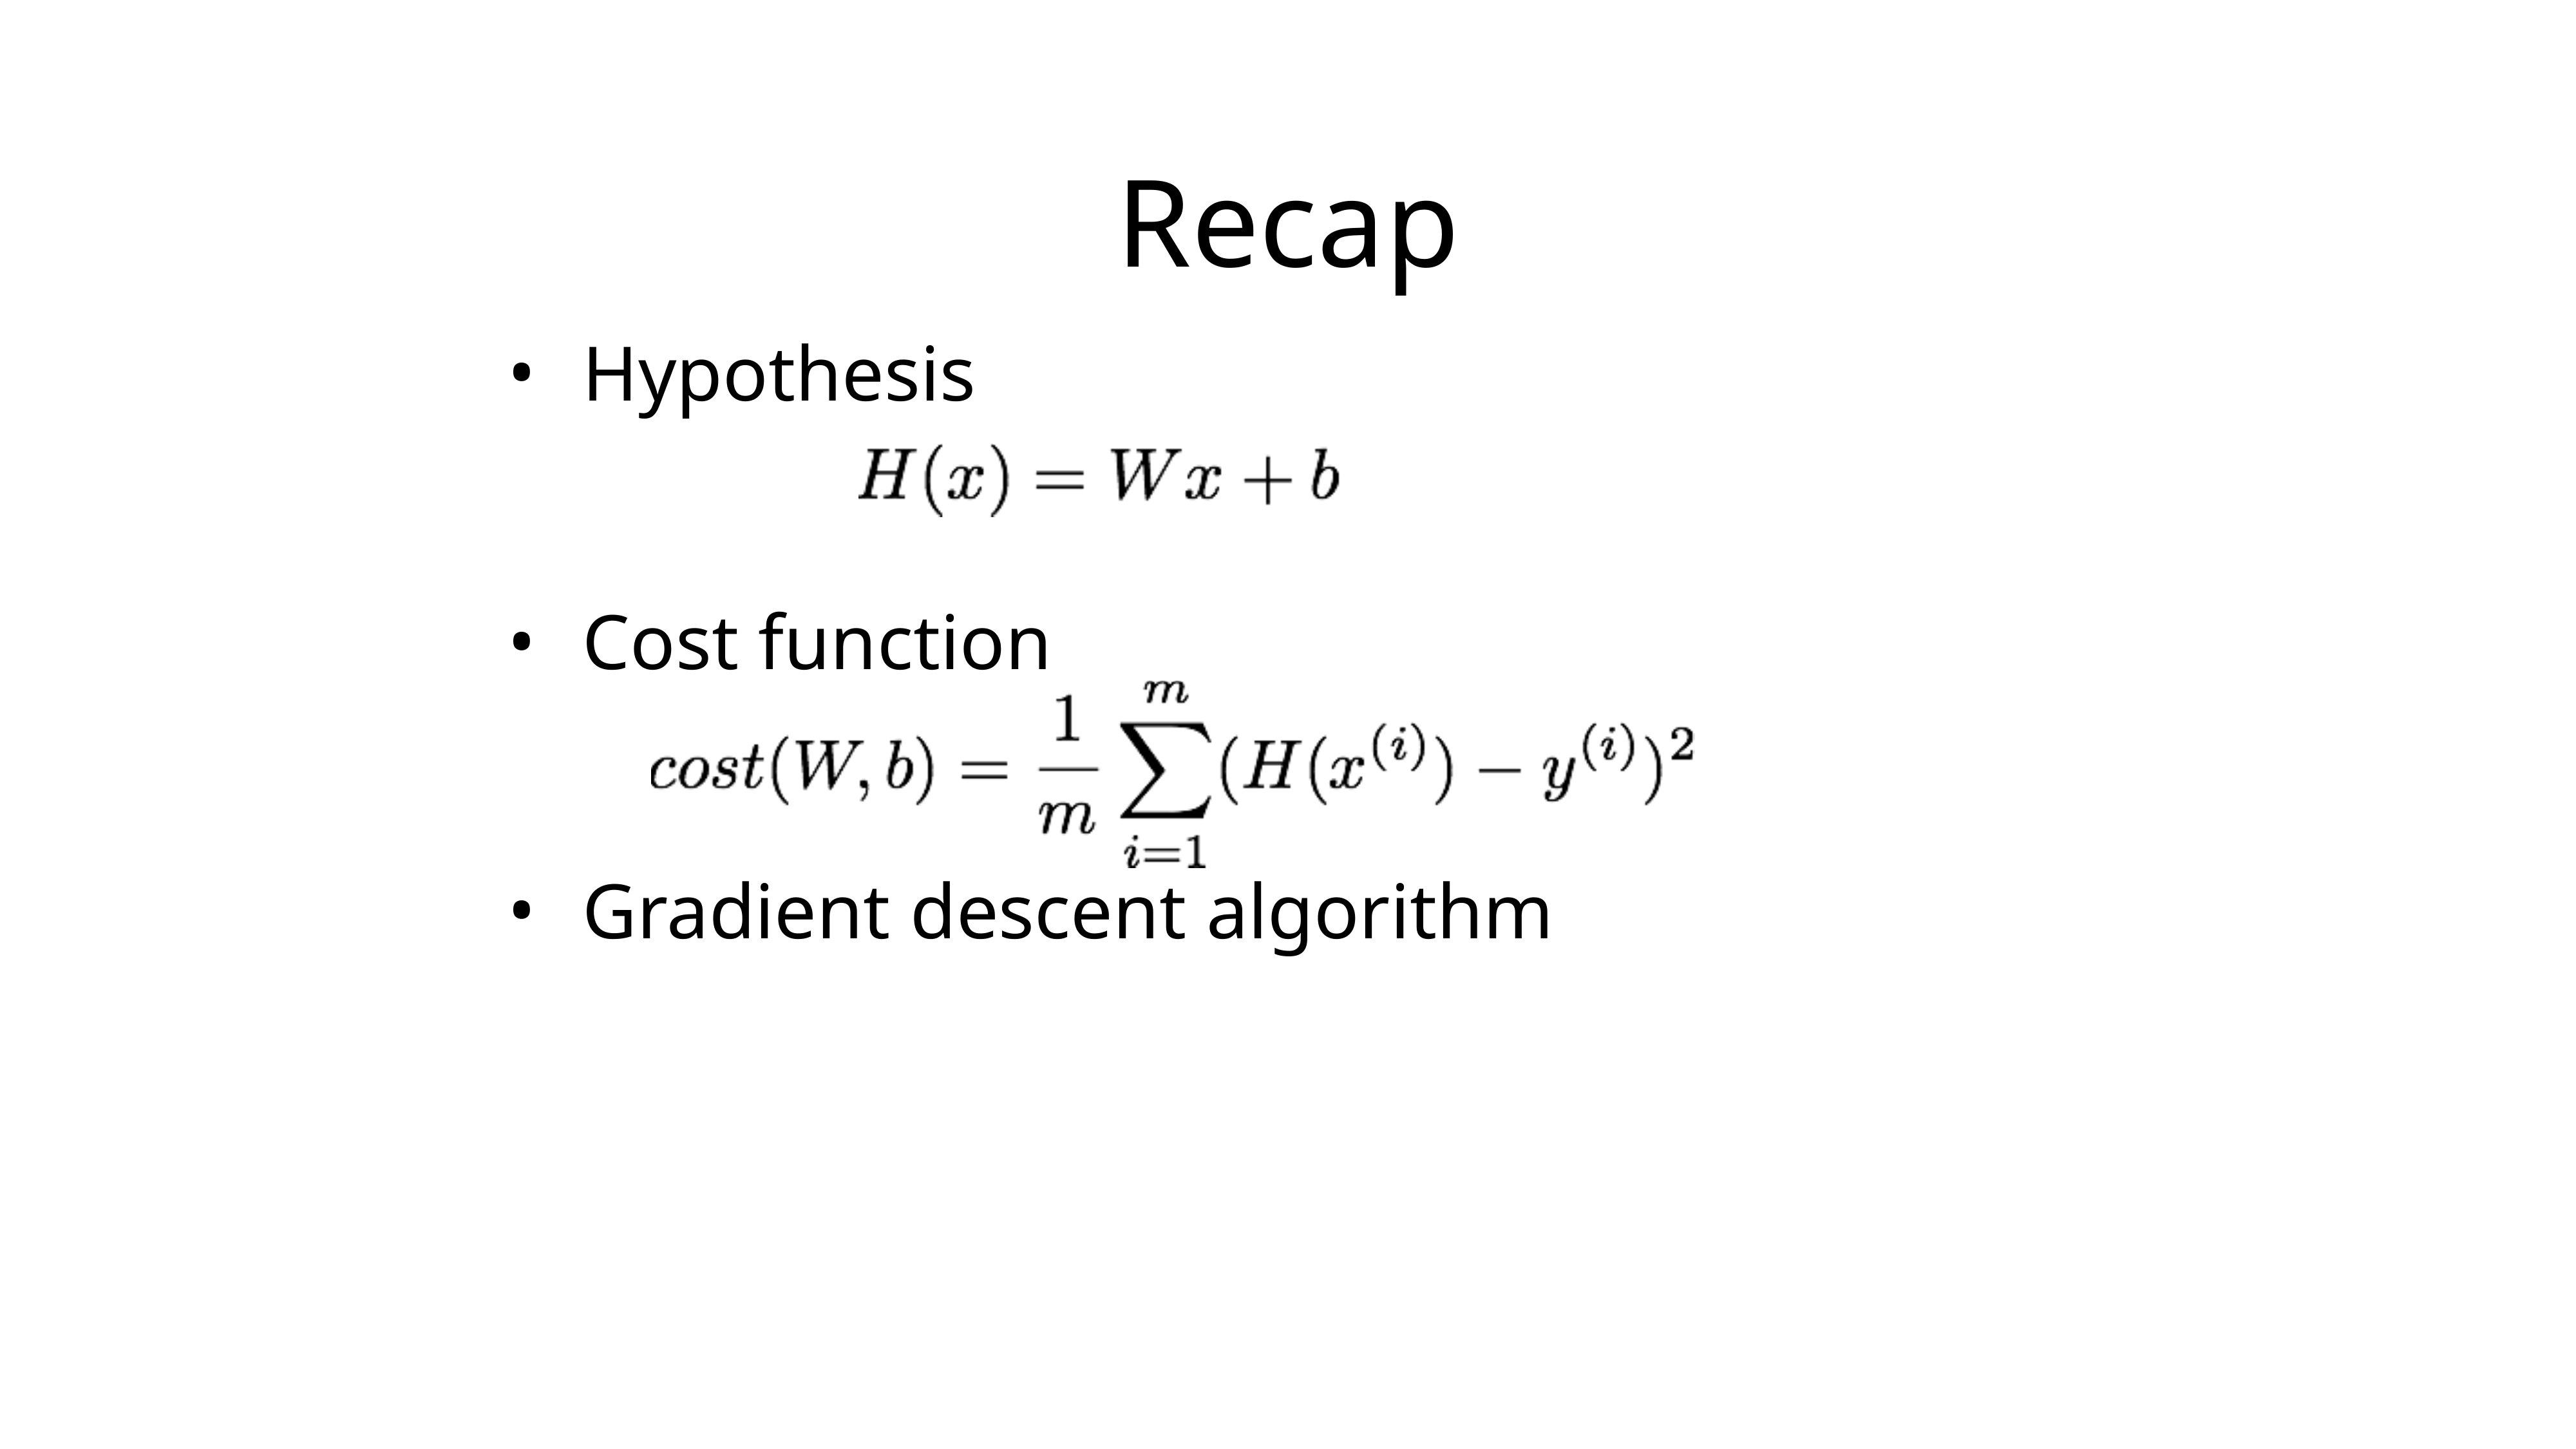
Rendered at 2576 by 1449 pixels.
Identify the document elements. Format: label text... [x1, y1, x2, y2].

title Recap [0, 37, 2576, 401]
picture [858, 444, 1342, 517]
picture [650, 681, 1695, 868]
list Hypothesis Cost function Gradient descent algorithm [459, 283, 2014, 996]
